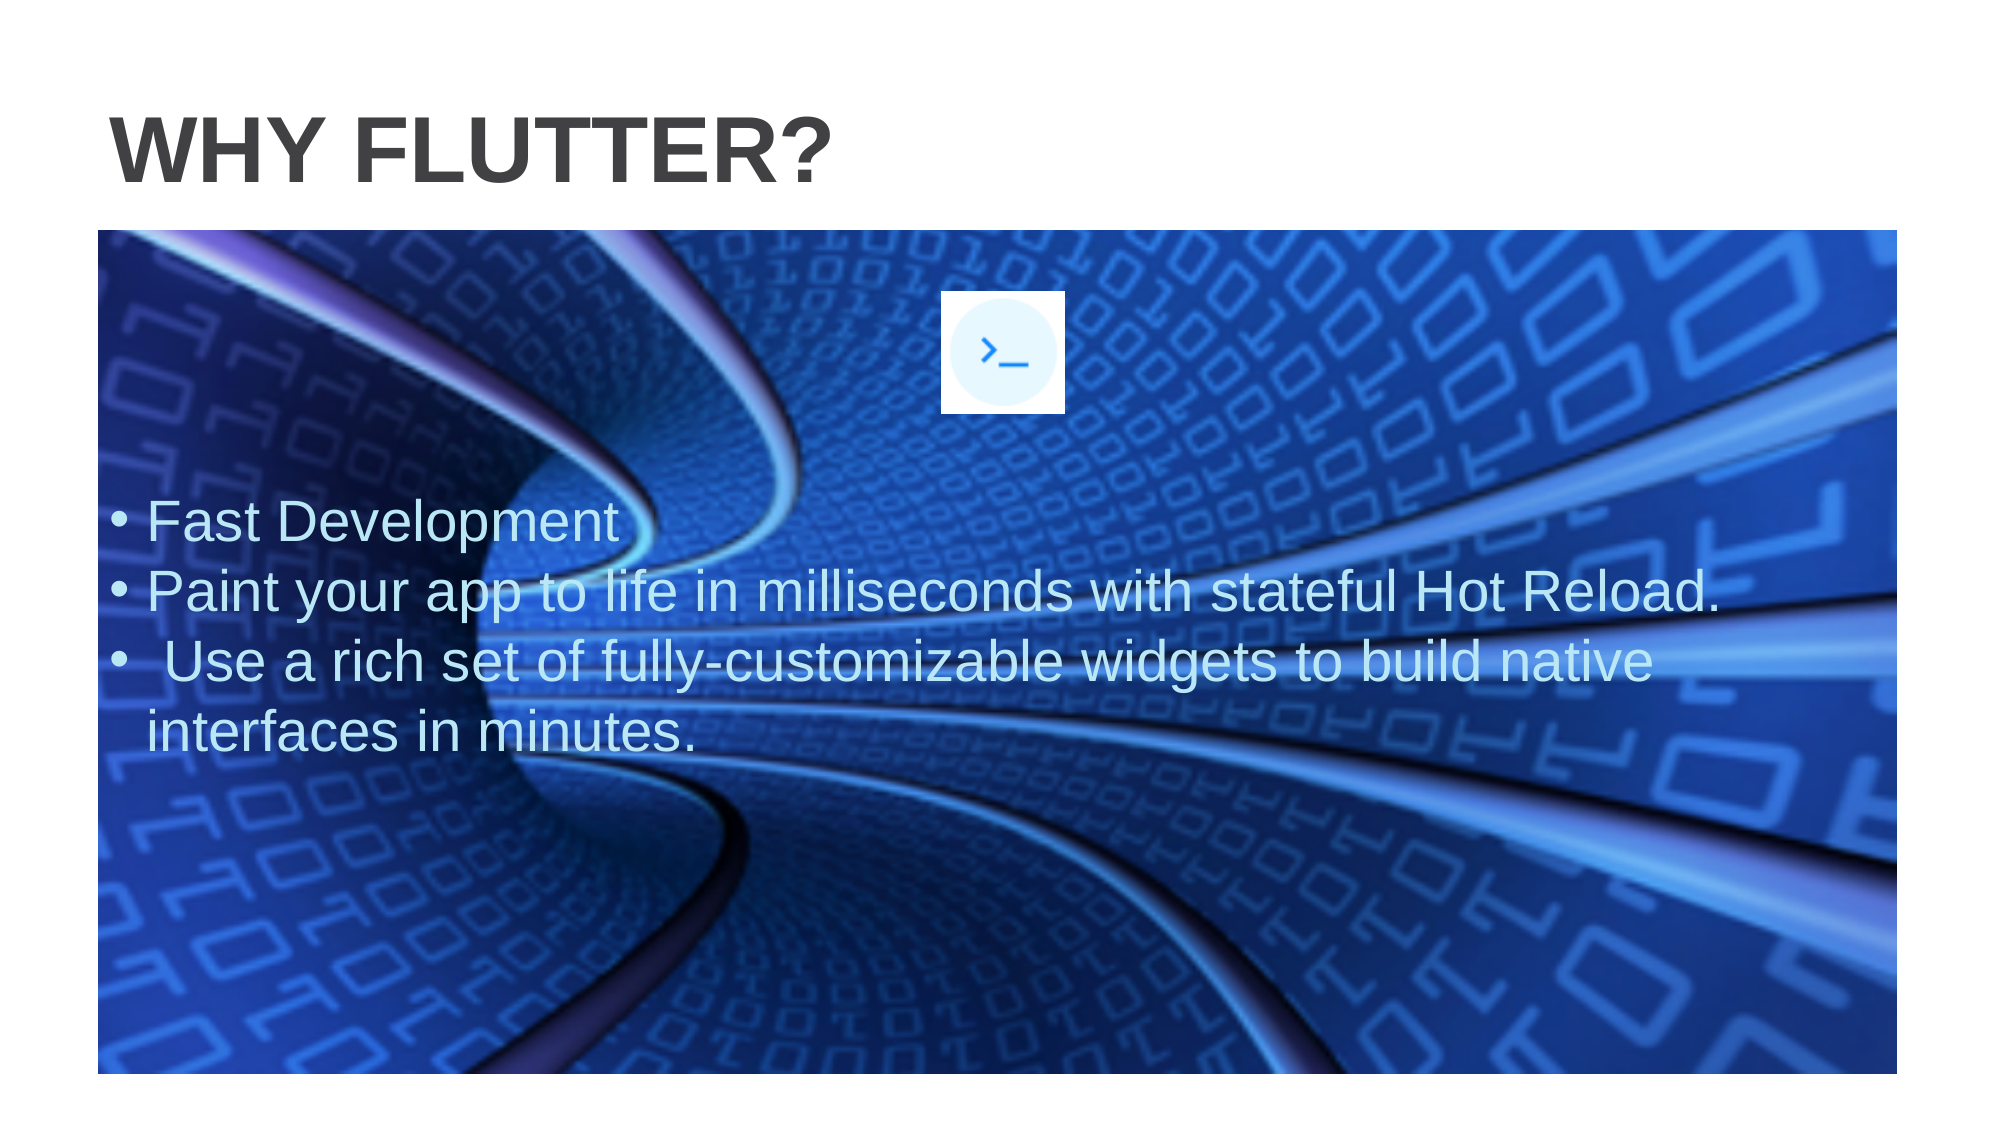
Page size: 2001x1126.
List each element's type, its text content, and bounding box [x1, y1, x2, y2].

title WHY flutTer? [109, 88, 1897, 203]
picture [98, 230, 1897, 1074]
